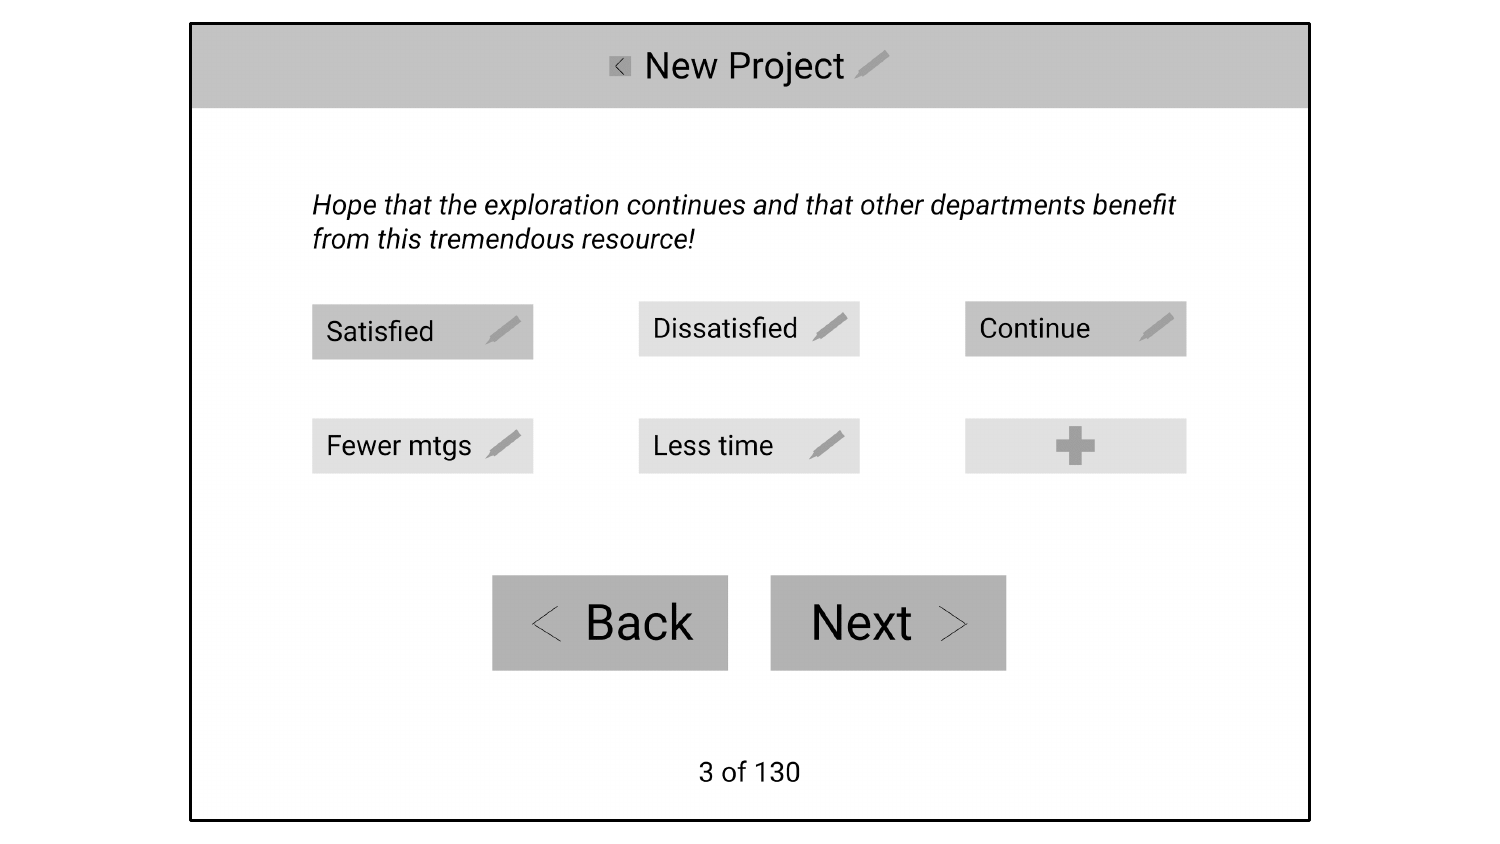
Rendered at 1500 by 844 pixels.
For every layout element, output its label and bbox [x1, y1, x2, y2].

picture [191, 24, 1309, 819]
